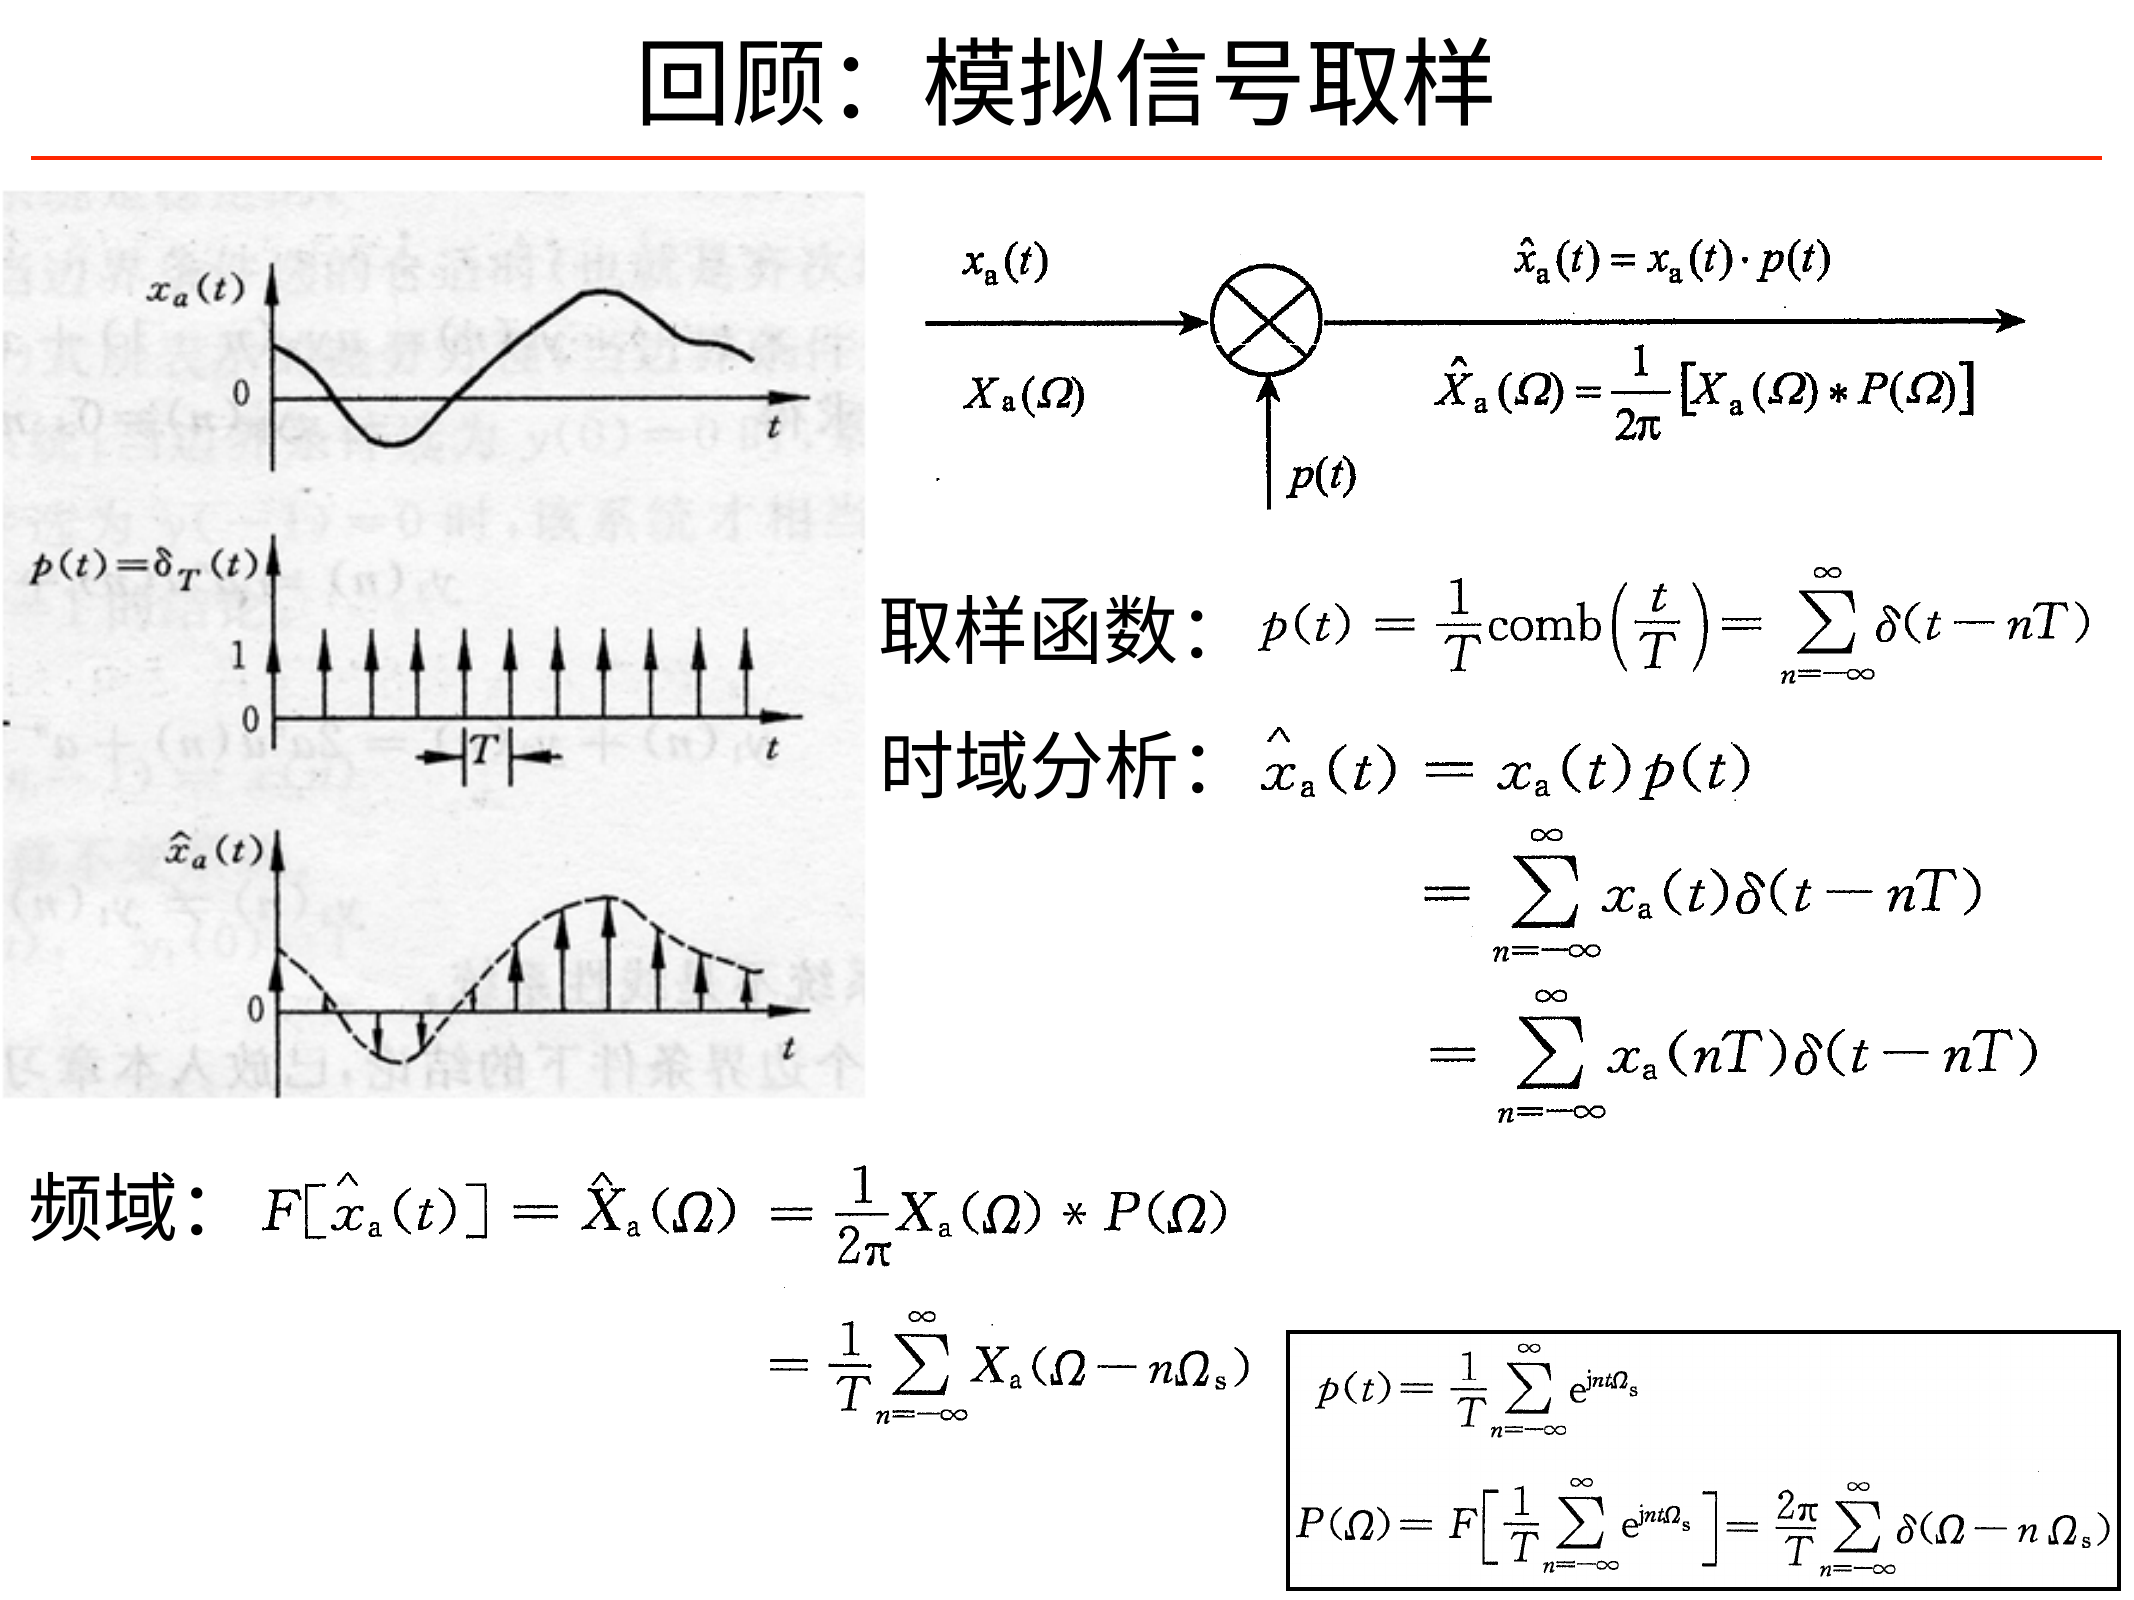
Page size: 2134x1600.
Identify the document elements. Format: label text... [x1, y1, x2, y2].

picture [757, 1154, 1237, 1281]
text_box 取样函数： [876, 575, 1240, 682]
picture [249, 1152, 746, 1262]
picture [1289, 1333, 2118, 1588]
picture [904, 162, 2050, 550]
title 回顾：模拟信号取样 [155, 1, 1978, 159]
text_box 频域： [19, 1151, 246, 1259]
picture [0, 186, 868, 1101]
picture [764, 1285, 1261, 1444]
picture [1244, 559, 2098, 691]
picture [1247, 702, 2047, 1133]
text_box 时域分析： [876, 710, 1242, 817]
